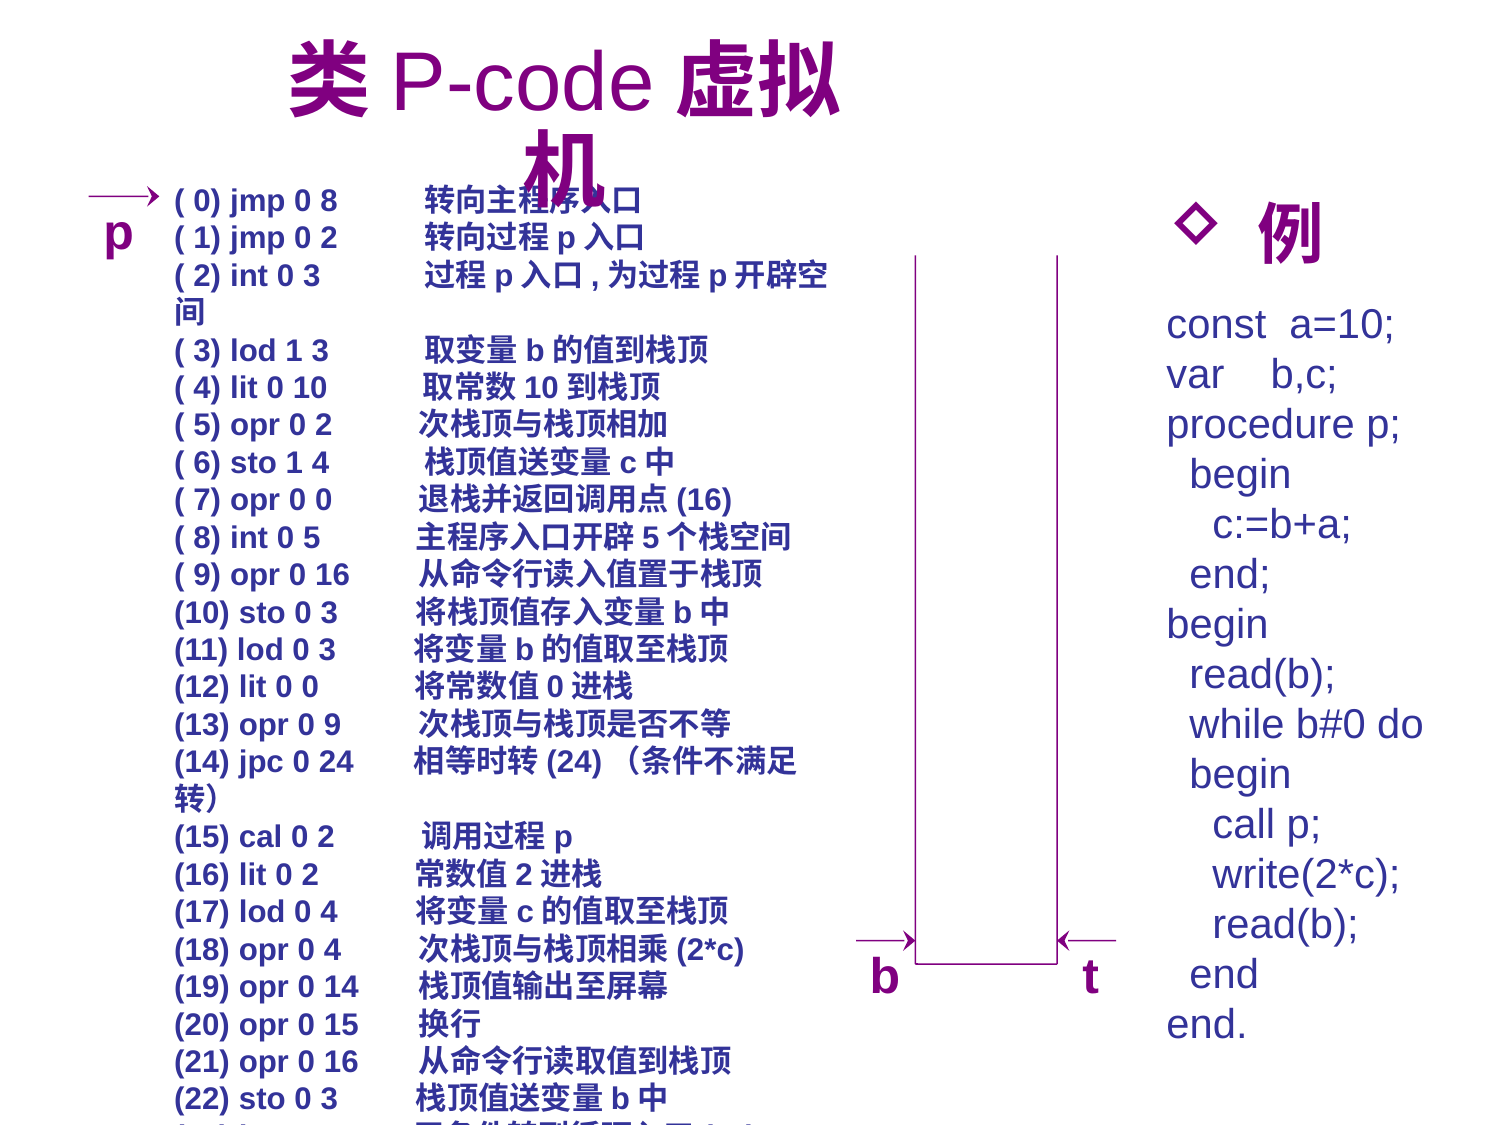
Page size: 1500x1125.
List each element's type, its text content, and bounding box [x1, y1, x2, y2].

text_box p [88, 192, 149, 267]
text_box [902, 930, 910, 936]
text_box [146, 186, 160, 205]
text_box 例 const a=10; var b,c; procedure p; begin c:=b+a; end; begin read(b); while b#0 do begin call p; write(2*c); read(b); end end. [1151, 184, 1471, 1055]
text_box 类P-code虚拟机 [248, 30, 880, 226]
text_box ( 0) jmp 0 8 转向主程序入口 ( 1) jmp 0 2 转向过程p入口 ( 2) int 0 3 过程p入口,为过程p开辟空间 ( 3) lod 1 3 取变量b的值到栈顶 ( 4) lit 0 10 取常数10到栈顶 ( 5) opr 0 2 次栈顶与栈顶相加 ( 6) sto 1 4 栈顶值送变量c中 ( 7) opr 0 0 退栈并返回调用点(16) ( 8) int 0 5 主程序入口开辟5个栈空间 ( 9) opr 0 16 从命令行读入值置于栈顶 (10) sto 0 3 将栈顶值存入变量b中 (11) lod 0 3 将变量b的值取至栈顶 (12) lit 0 0 将常数值0进栈 (13) opr 0 9 次栈顶与栈顶是否不等 (14) jpc 0 24 相等时转(24)（条件不满足转） (15) cal 0 2 调用过程p (16) lit 0 2 常数值2进栈 (17) lod 0 4 将变量c的值取至栈顶 (18) opr 0 4 次栈顶与栈顶相乘(2*c) (19) opr 0 14 栈顶值输出至屏幕 (20) opr 0 15 换行 (21) opr 0 16 从命令行读取值到栈顶 (22) sto 0 3 栈顶值送变量b中 (23) jmp 0 11 无条件转到循环入口(11) (24) opr 0 0 结束退栈 [159, 172, 857, 1125]
text_box b [854, 936, 916, 1012]
text_box t [1067, 936, 1115, 1012]
text_box [1057, 930, 1070, 949]
